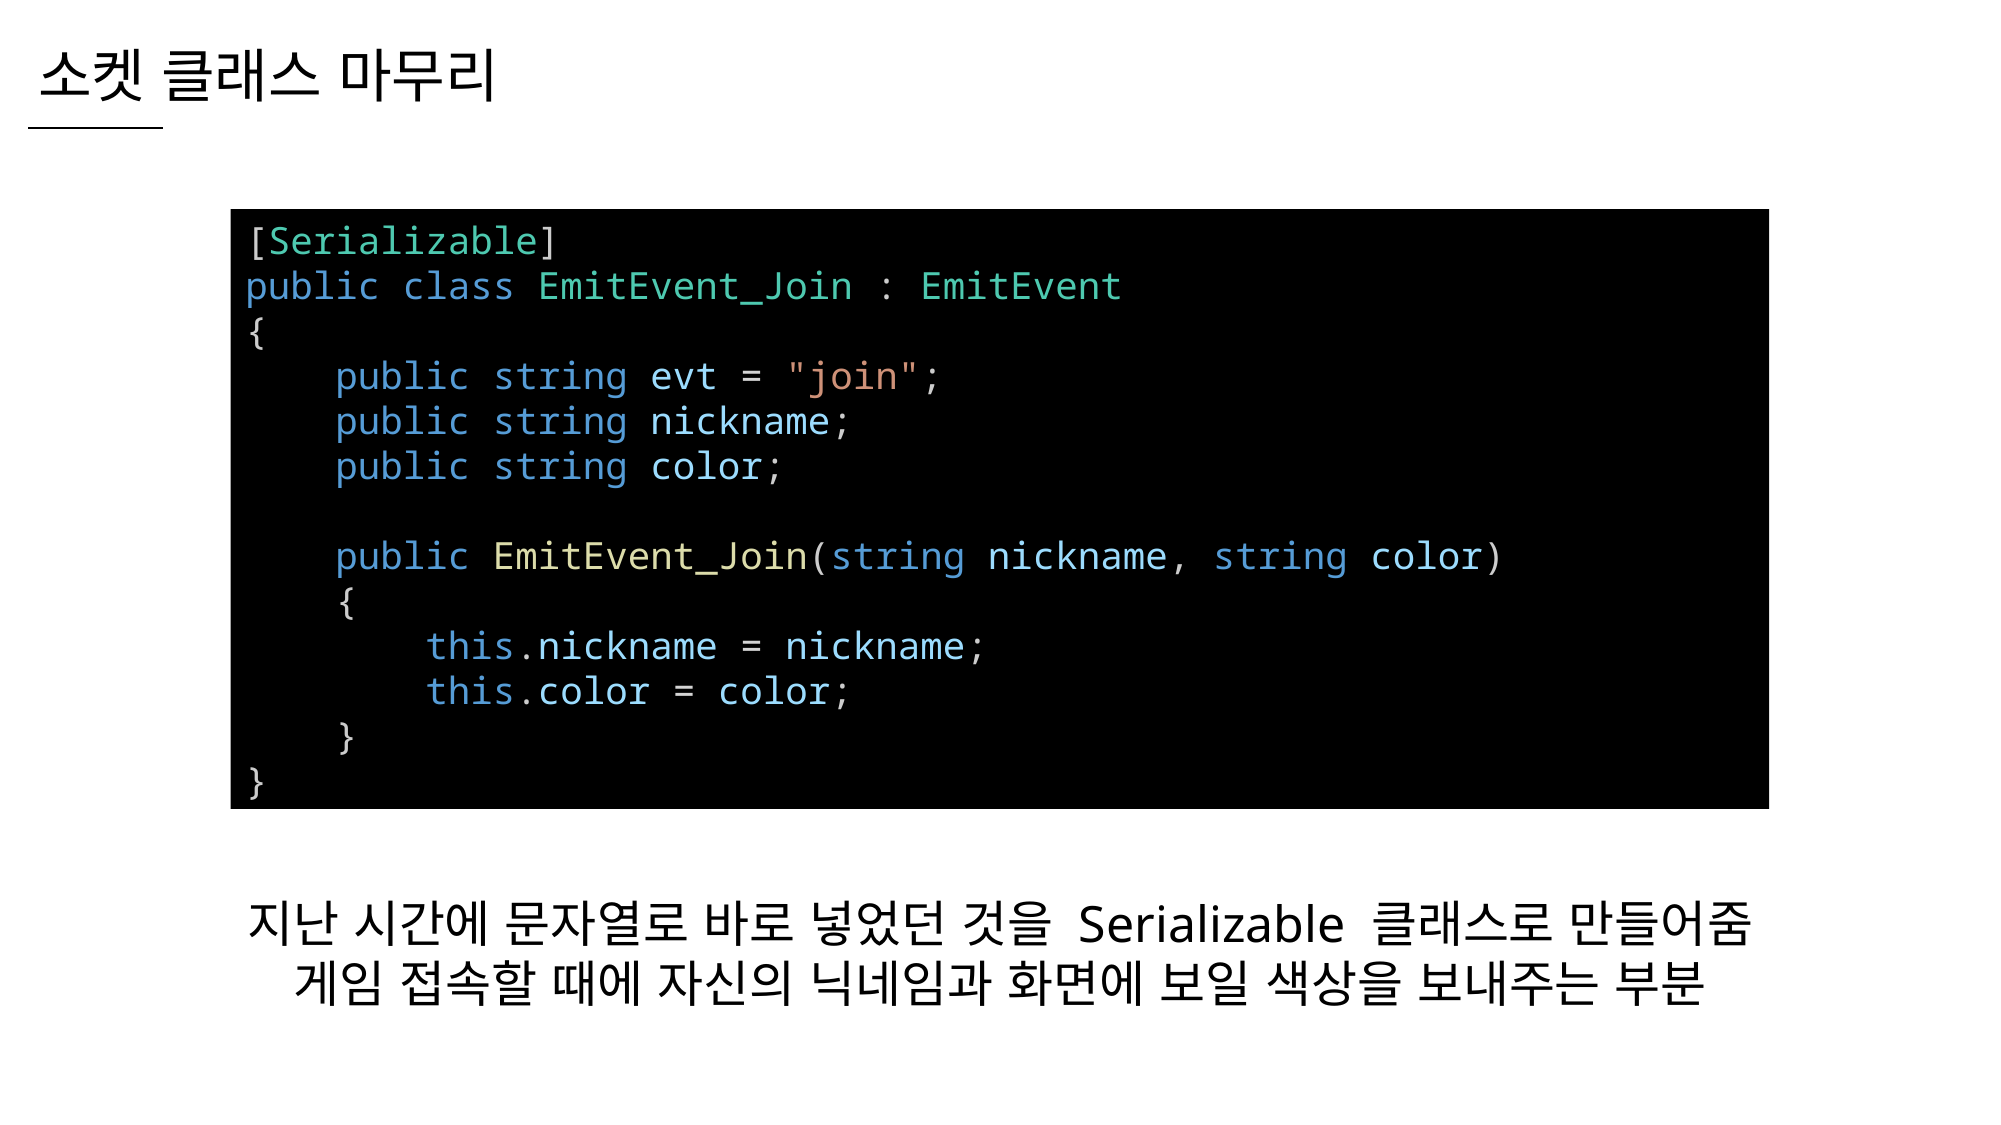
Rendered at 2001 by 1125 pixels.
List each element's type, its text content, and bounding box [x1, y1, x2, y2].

text_box 지난 시간에 문자열로 바로 넣었던 것을 Serializable 클래스로 만들어줌 게임 접속할 때에 자신의 닉네임과 화면에 보일 색상을 보내주는 부분 [232, 885, 1768, 1021]
text_box [Serializable] public class EmitEvent_Join : EmitEvent { public string evt = "join"; public string nickname; public string color; public EmitEvent_Join(string nickname, string color) { this.nickname = nickname; this.color = color; } } [230, 209, 1770, 809]
text_box 소켓 클래스 마무리 [23, 31, 514, 117]
